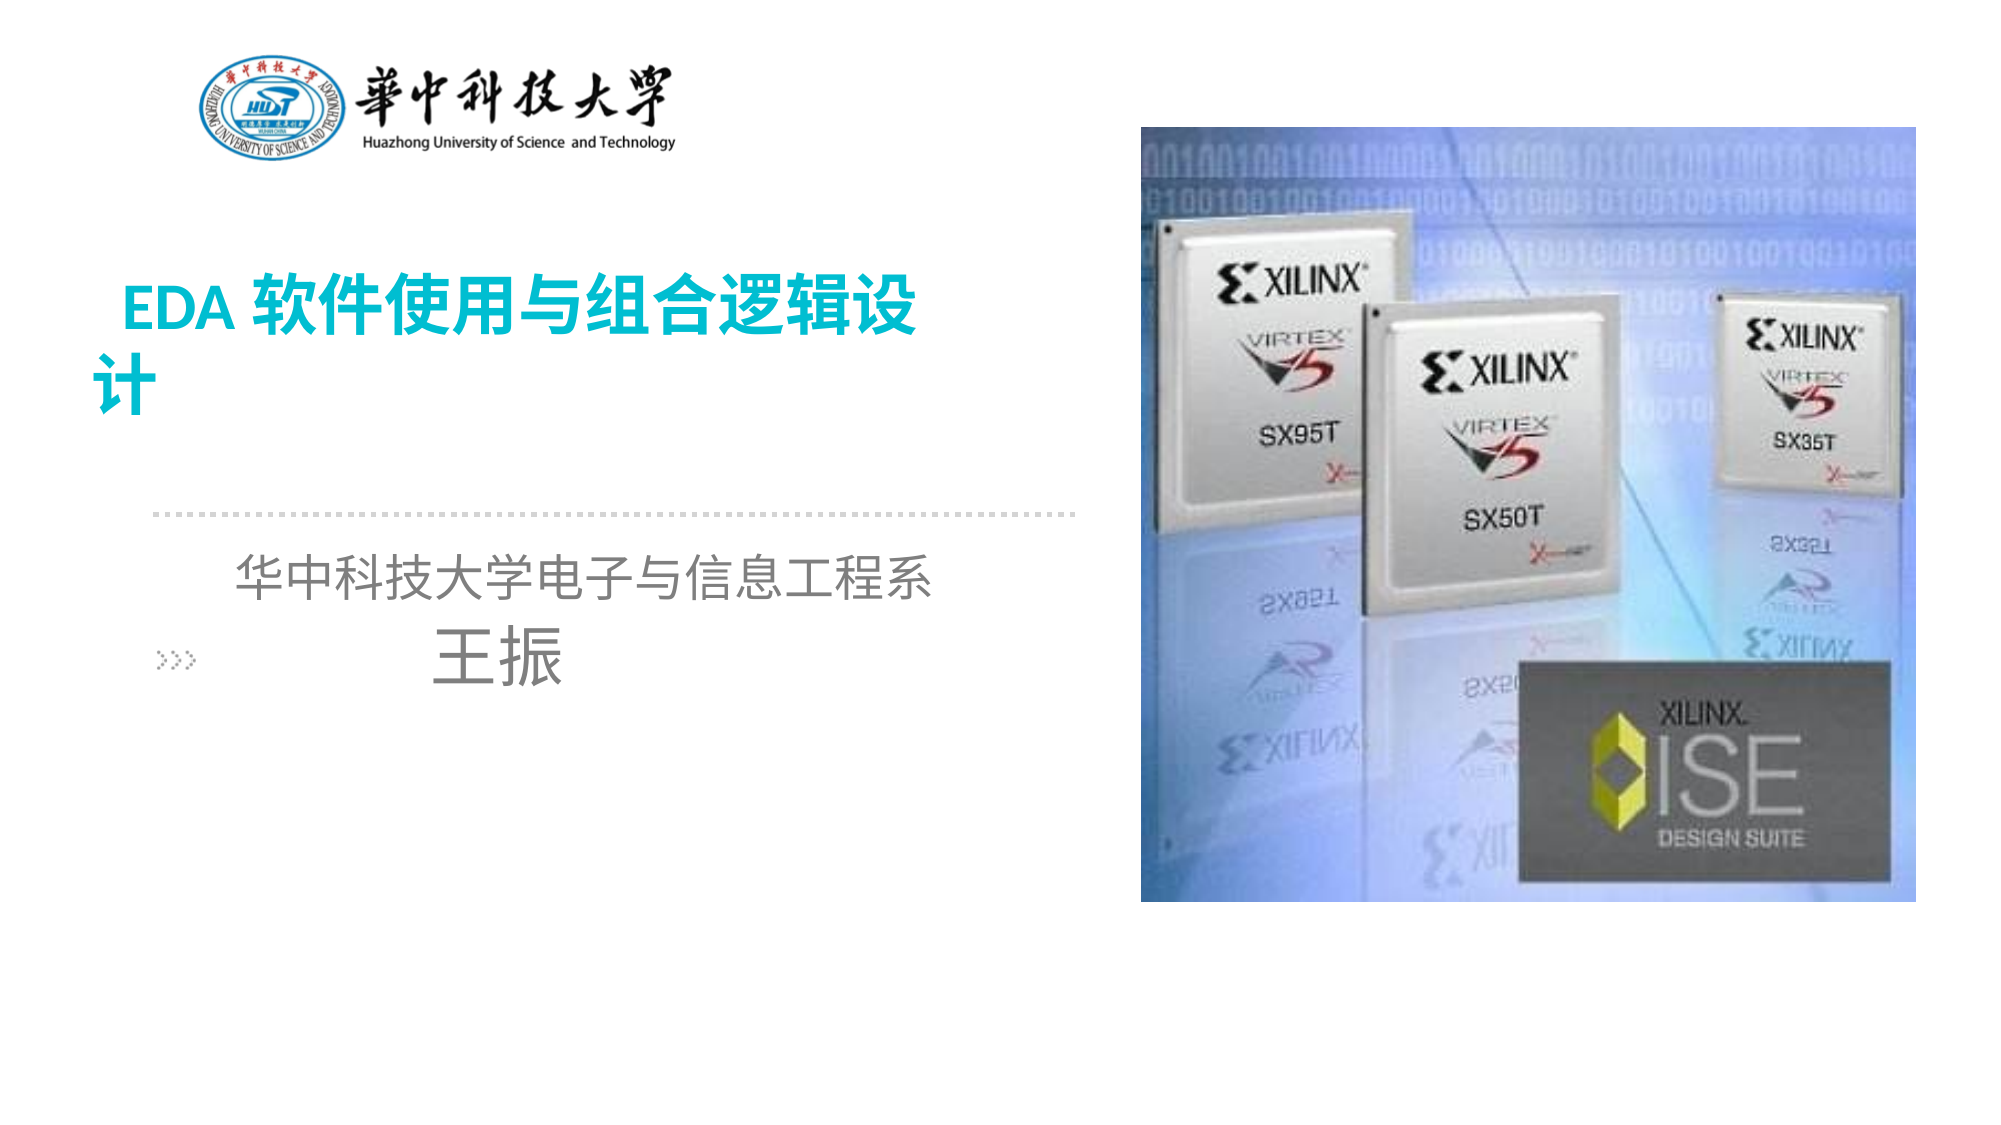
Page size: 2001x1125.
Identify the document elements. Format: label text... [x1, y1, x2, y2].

picture [1141, 127, 1916, 902]
text_box 华中科技大学电子与信息工程系 王振 [219, 533, 1086, 702]
picture [153, 645, 202, 675]
picture [153, 2, 714, 214]
text_box EDA软件使用与组合逻辑设计 [77, 255, 989, 431]
